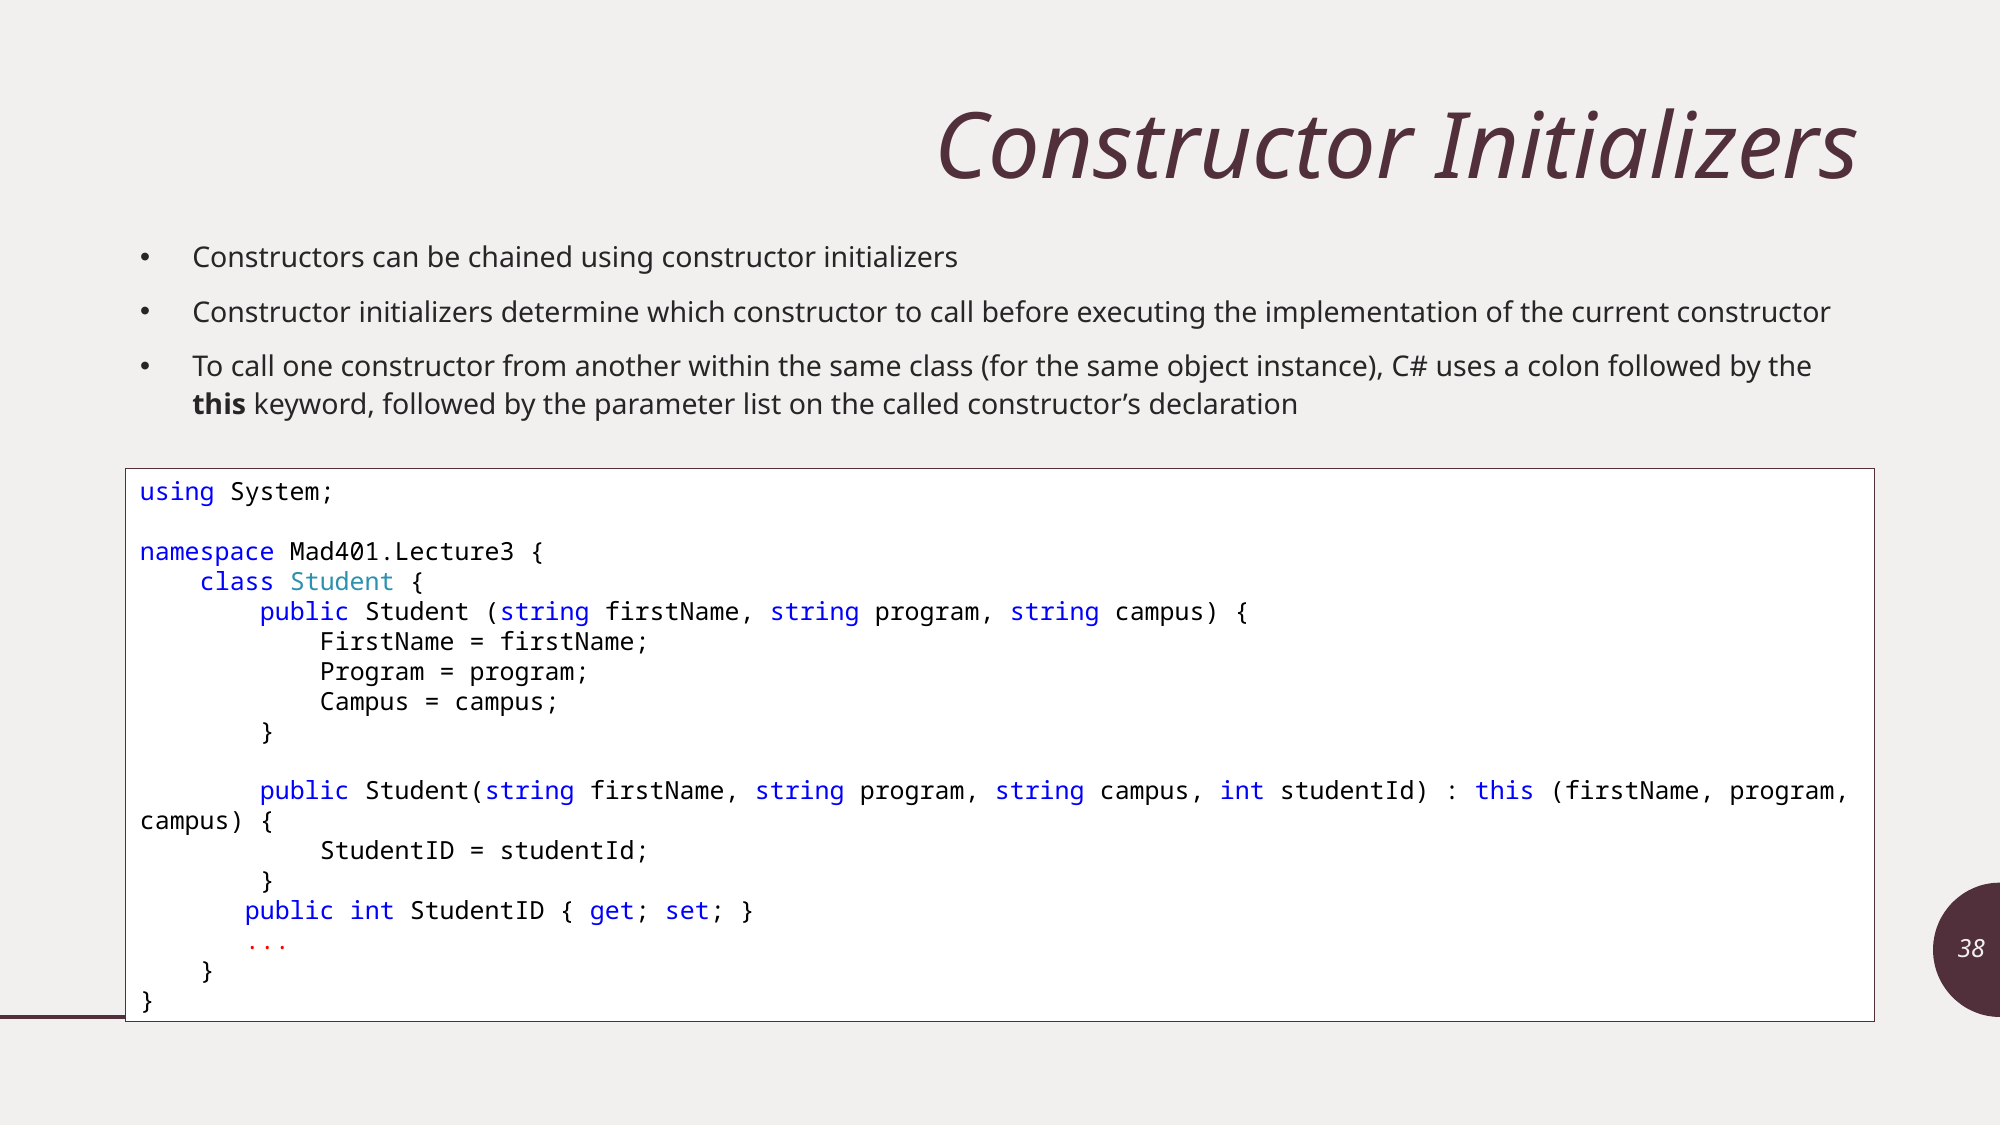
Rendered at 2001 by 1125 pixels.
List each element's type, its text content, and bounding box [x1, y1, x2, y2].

text_box using System; namespace Mad401.Lecture3 { class Student { public Student (string firstName, string program, string campus) { FirstName = firstName; Program = program; Campus = campus; } public Student(string firstName, string program, string campus, int studentId) : this (firstName, program, campus) { StudentID = studentId; } public int StudentID { get; set; } ... } } [125, 468, 1875, 1022]
title Constructor Initializers [125, 91, 1875, 207]
list Constructors can be chained using constructor initializers Constructor initializers determine which constructor to call before executing the implementation of the current constructor To call one constructor from another within the same class (for the same object instance), C# uses a colon followed by the this keyword, followed by the parameter list on the called constructor’s declaration [125, 227, 1875, 468]
slide_number 38 [1933, 919, 2000, 980]
